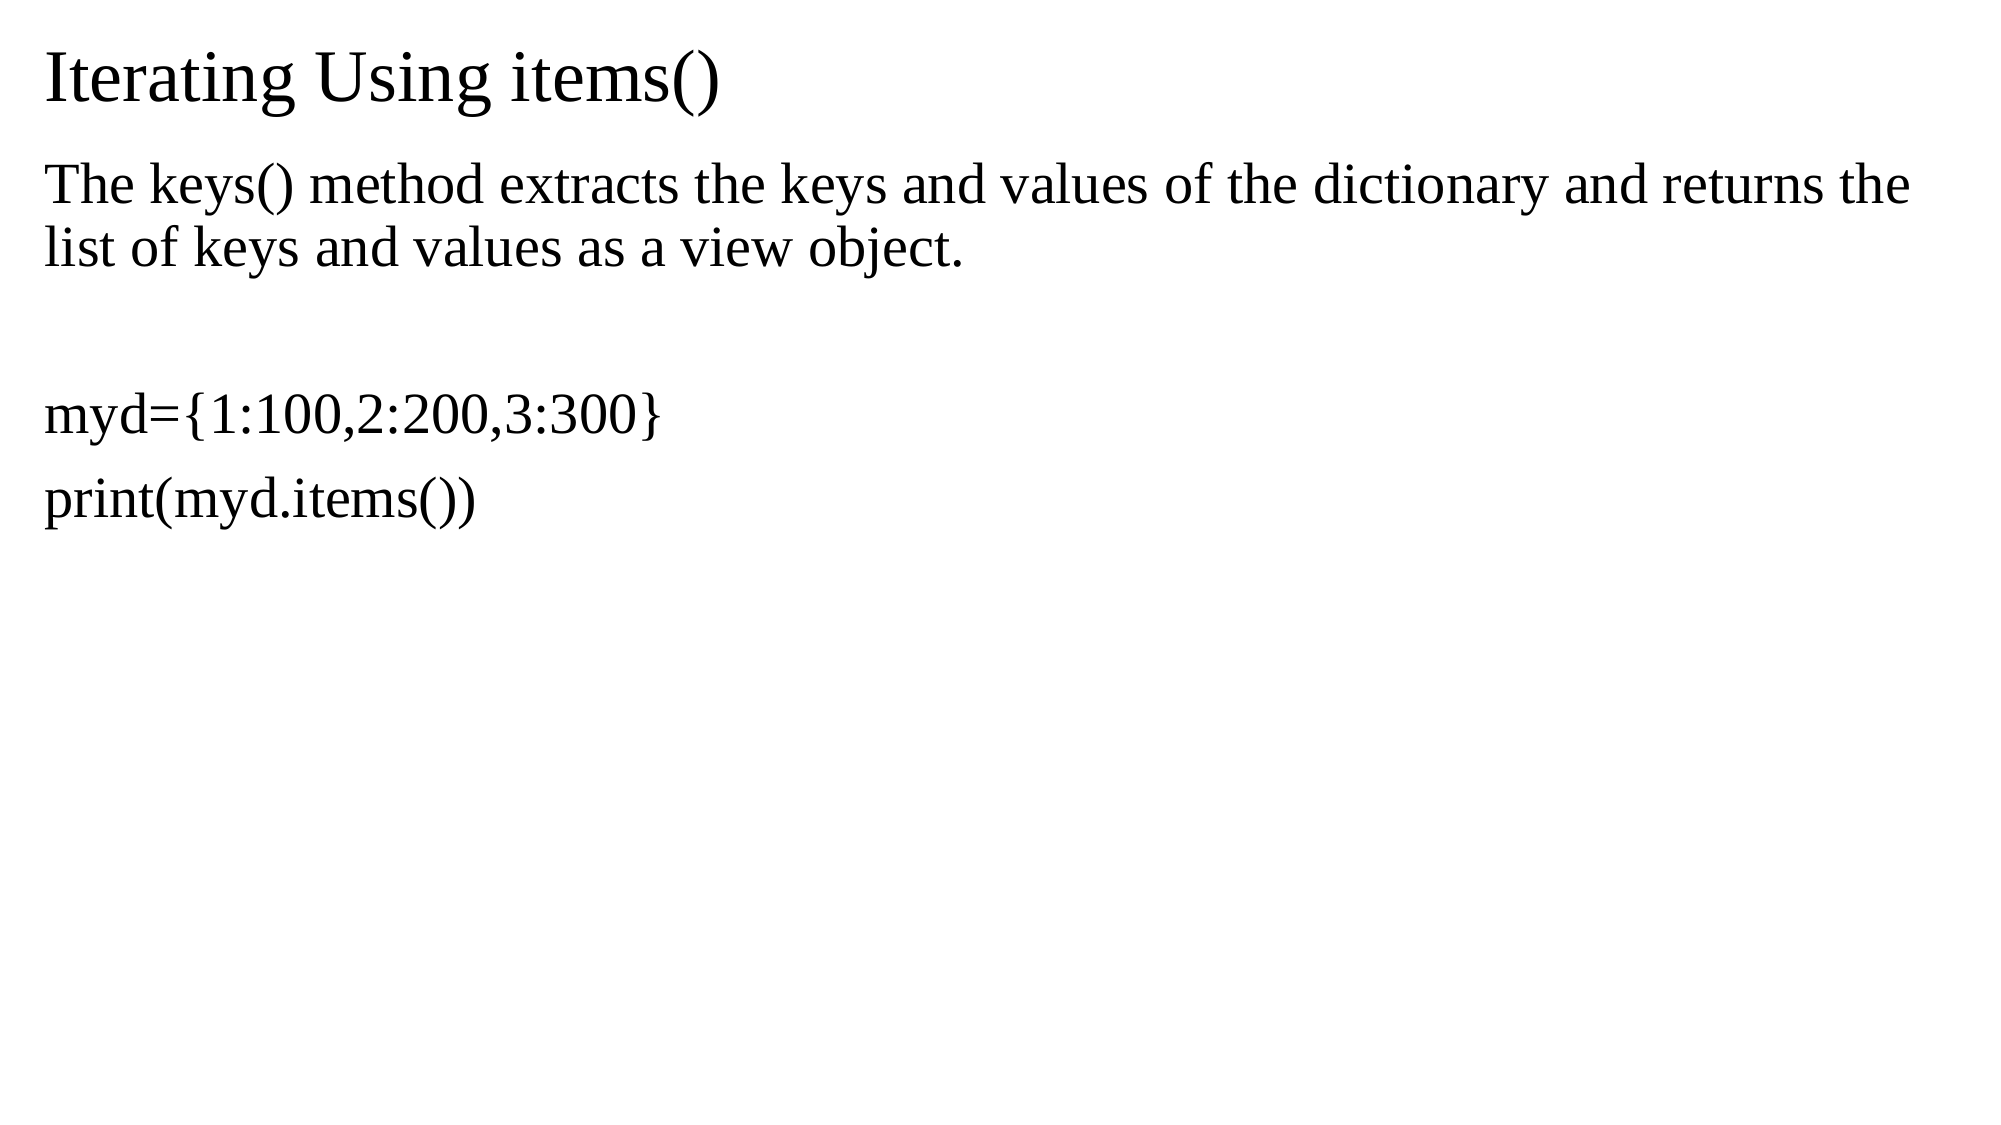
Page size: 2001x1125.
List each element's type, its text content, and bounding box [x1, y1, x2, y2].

title Iterating Using items() [29, 29, 1957, 125]
list The keys() method extracts the keys and values of the dictionary and returns the list of keys and values as a view object. myd={1:100,2:200,3:300} print(myd.items()) [29, 145, 1957, 1094]
